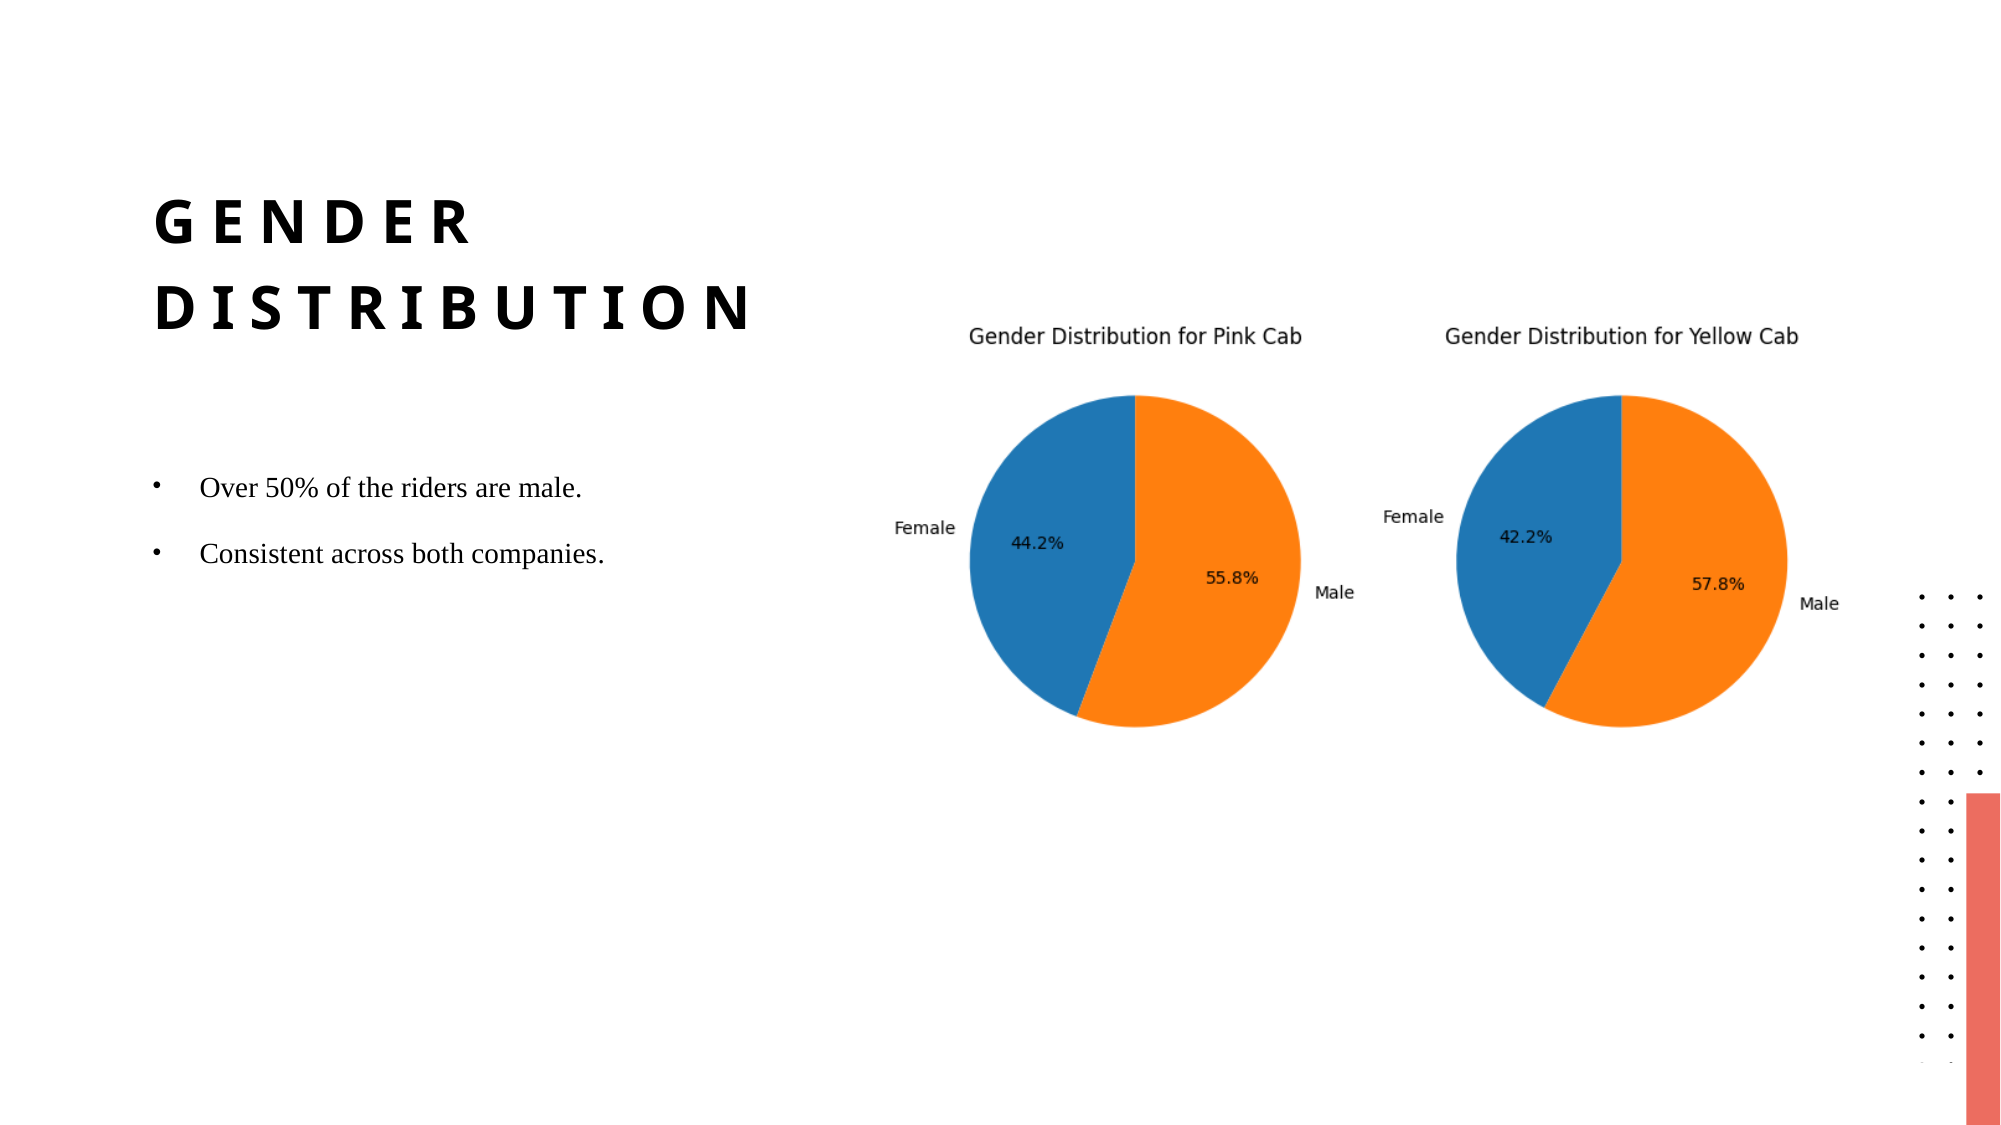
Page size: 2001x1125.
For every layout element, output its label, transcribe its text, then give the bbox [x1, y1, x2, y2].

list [871, 251, 1863, 872]
picture [1907, 582, 1994, 1064]
title Gender Distribution [137, 161, 783, 425]
list Over 50% of the riders are male. Consistent across both companies. [137, 450, 783, 963]
